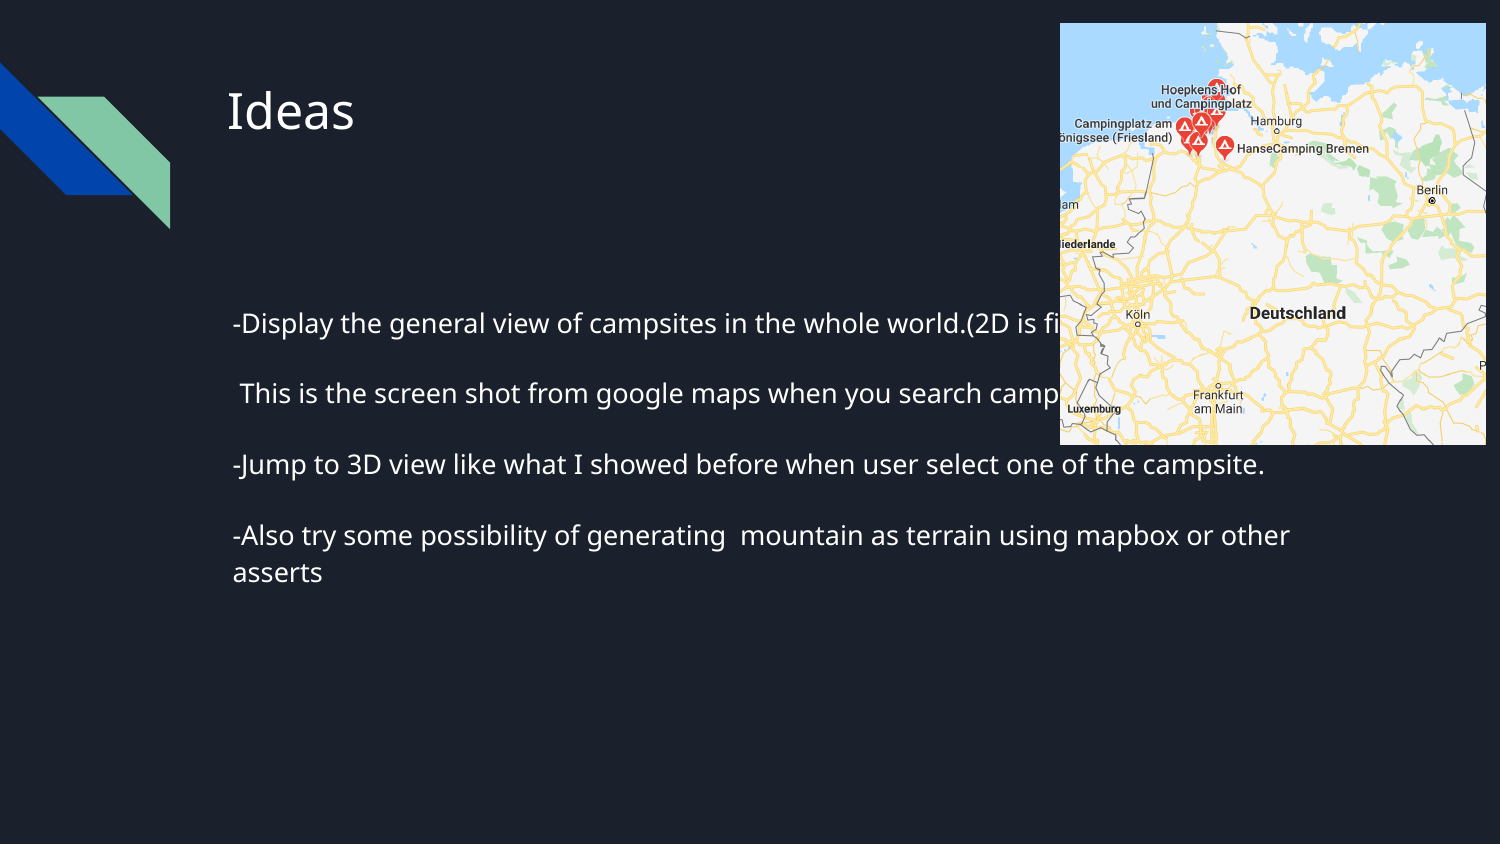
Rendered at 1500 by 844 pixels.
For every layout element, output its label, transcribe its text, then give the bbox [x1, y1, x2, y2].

list -Display the general view of campsites in the whole world.(2D is fine) This is the screen shot from google maps when you search campsites -Jump to 3D view like what I showed before when user select one of the campsite. -Also try some possibility of generating mountain as terrain using mapbox or other asserts [217, 286, 1373, 764]
picture [1060, 22, 1486, 446]
title Ideas [212, 64, 1055, 215]
